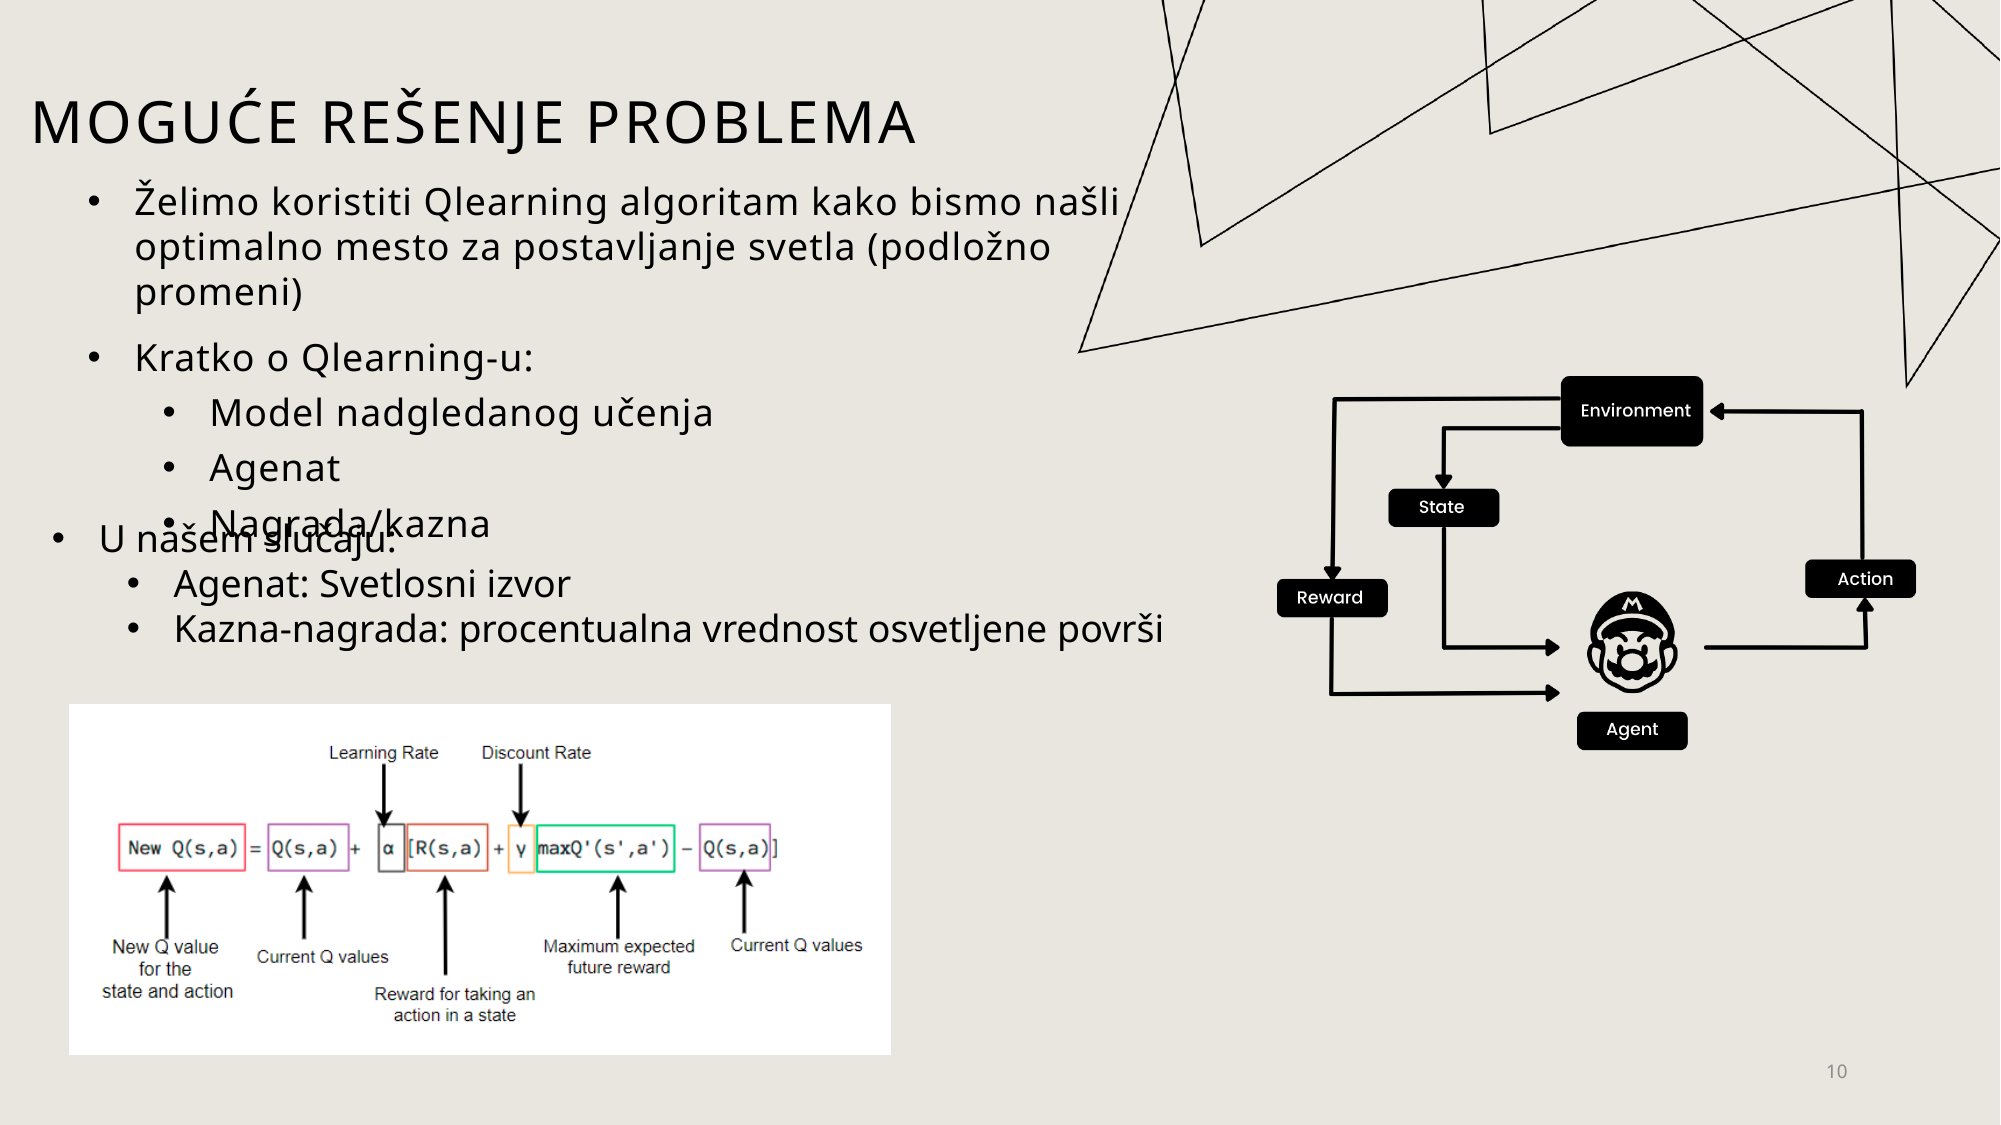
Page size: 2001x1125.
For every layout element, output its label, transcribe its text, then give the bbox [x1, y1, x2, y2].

picture [1034, 0, 2000, 762]
slide_number 10 [1412, 1042, 1863, 1103]
picture [69, 704, 891, 1055]
list Želimo koristiti Qlearning algoritam kako bismo našli optimalno mesto za postavljanje svetla (podložno promeni) Kratko o Qlearning-u: Model nadgledanog učenja Agenat Nagrada/kazna [72, 170, 1218, 668]
text_box U našem slučaju: Agenat: Svetlosni izvor Kazna-nagrada: procentualna vrednost osvetljene površi [0, 507, 1180, 703]
title Moguće rešenje problema [15, 0, 944, 164]
